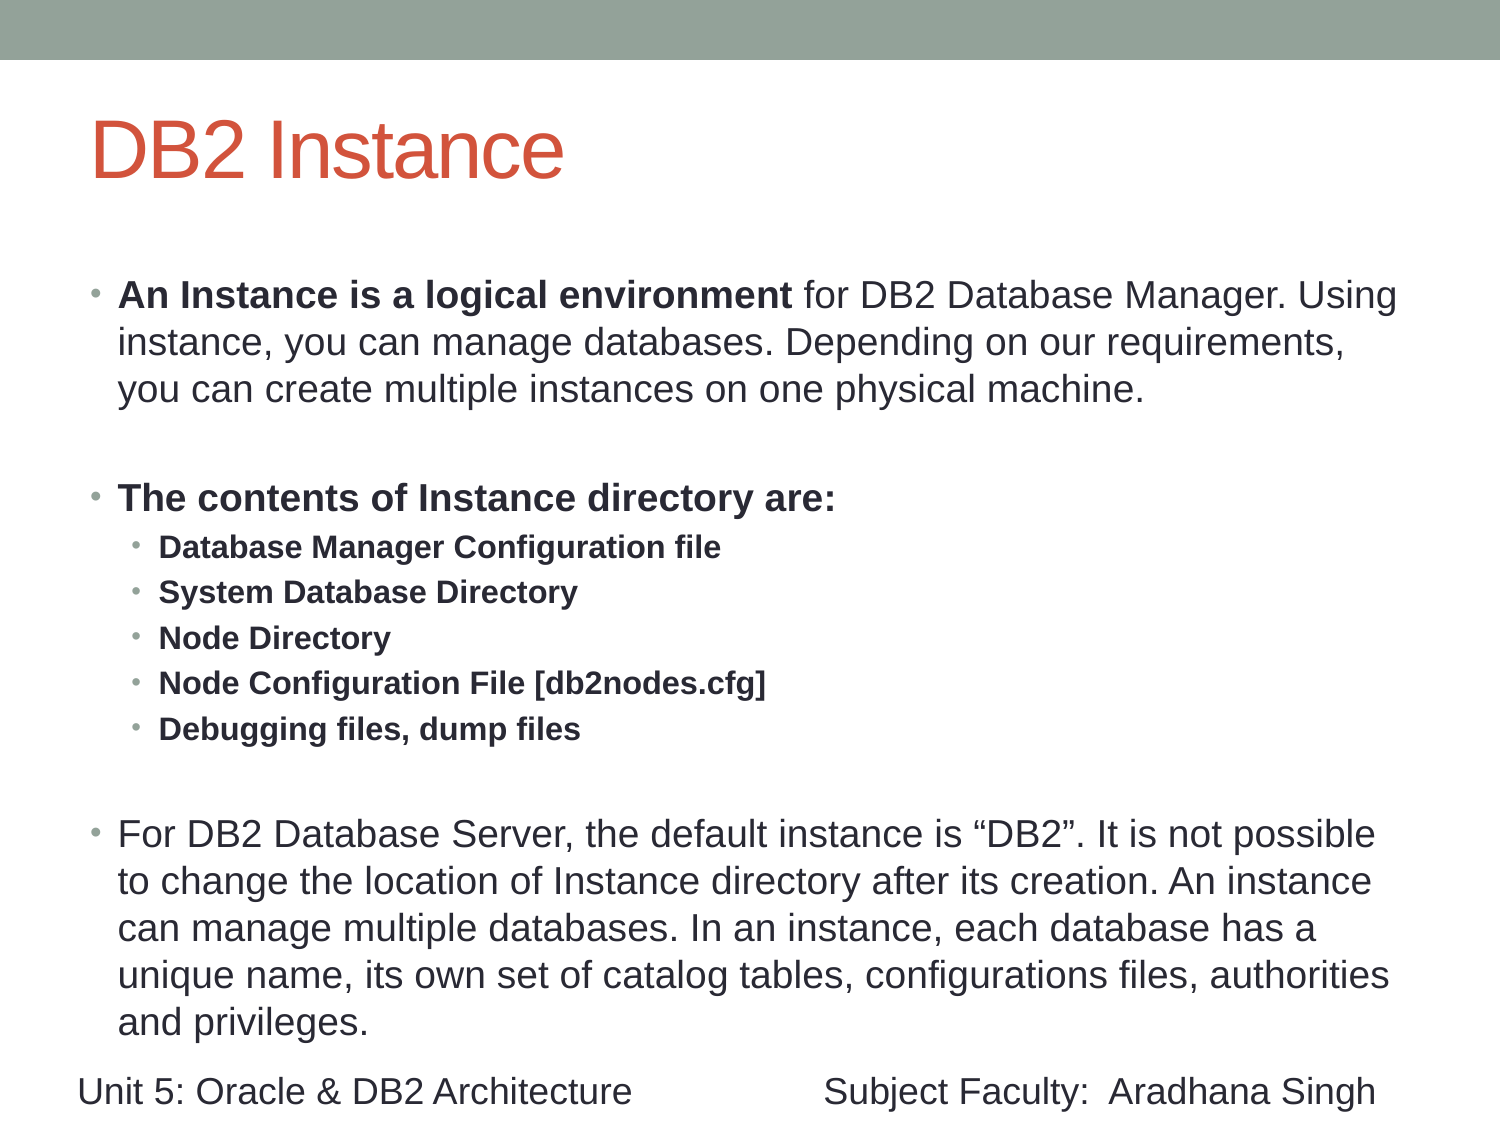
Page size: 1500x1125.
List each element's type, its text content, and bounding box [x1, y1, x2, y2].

list An Instance is a logical environment for DB2 Database Manager. Using instance, you can manage databases. Depending on our requirements, you can create multiple instances on one physical machine. The contents of Instance directory are: Database Manager Configuration file System Database Directory Node Directory Node Configuration File [db2nodes.cfg] Debugging files, dump files For DB2 Database Server, the default instance is “DB2”. It is not possible to change the location of Instance directory after its creation. An instance can manage multiple databases. In an instance, each database has a unique name, its own set of catalog tables, configurations files, authorities and privileges. [75, 262, 1425, 1063]
title DB2 Instance [75, 87, 1425, 250]
